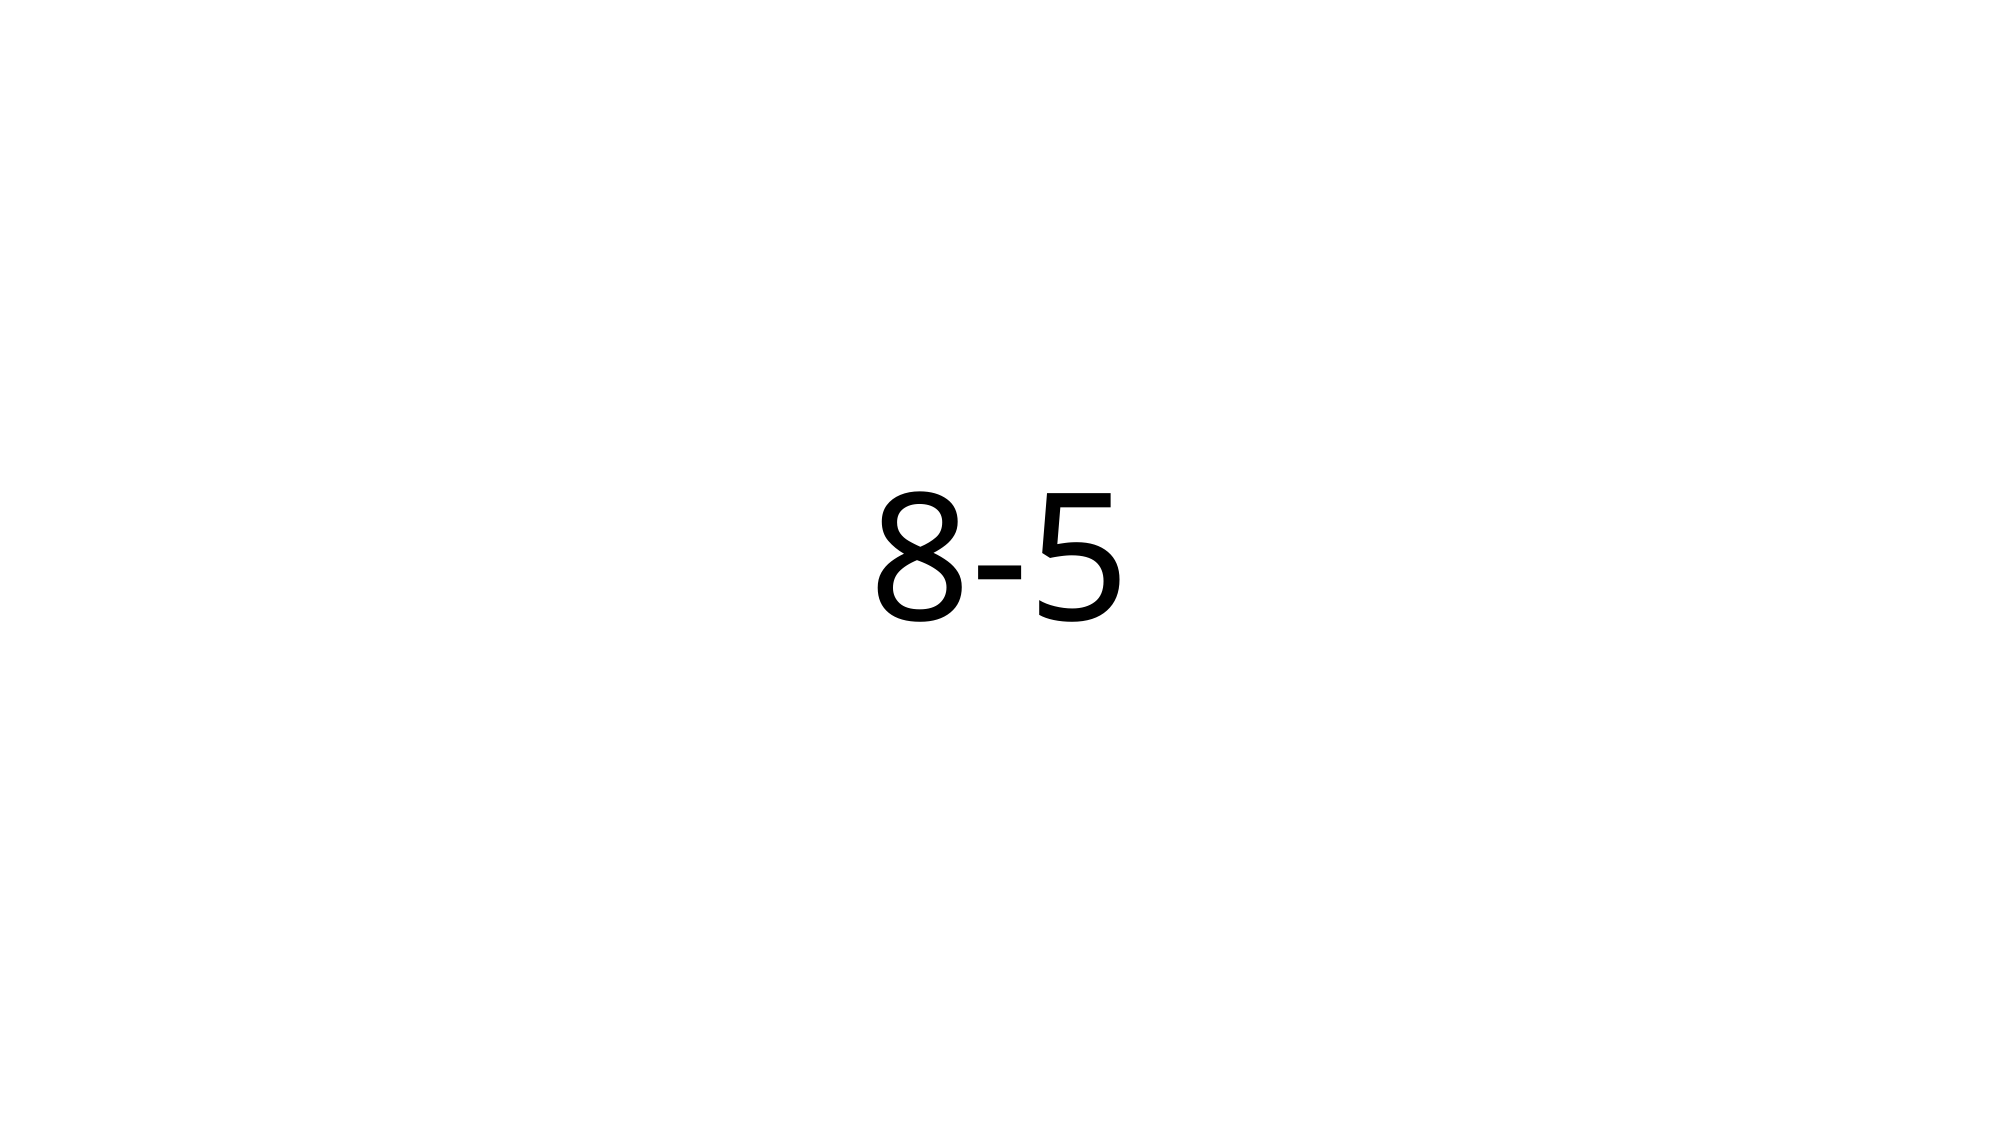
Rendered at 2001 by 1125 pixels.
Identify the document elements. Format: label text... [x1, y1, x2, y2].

title 8-5 [786, 458, 1214, 667]
